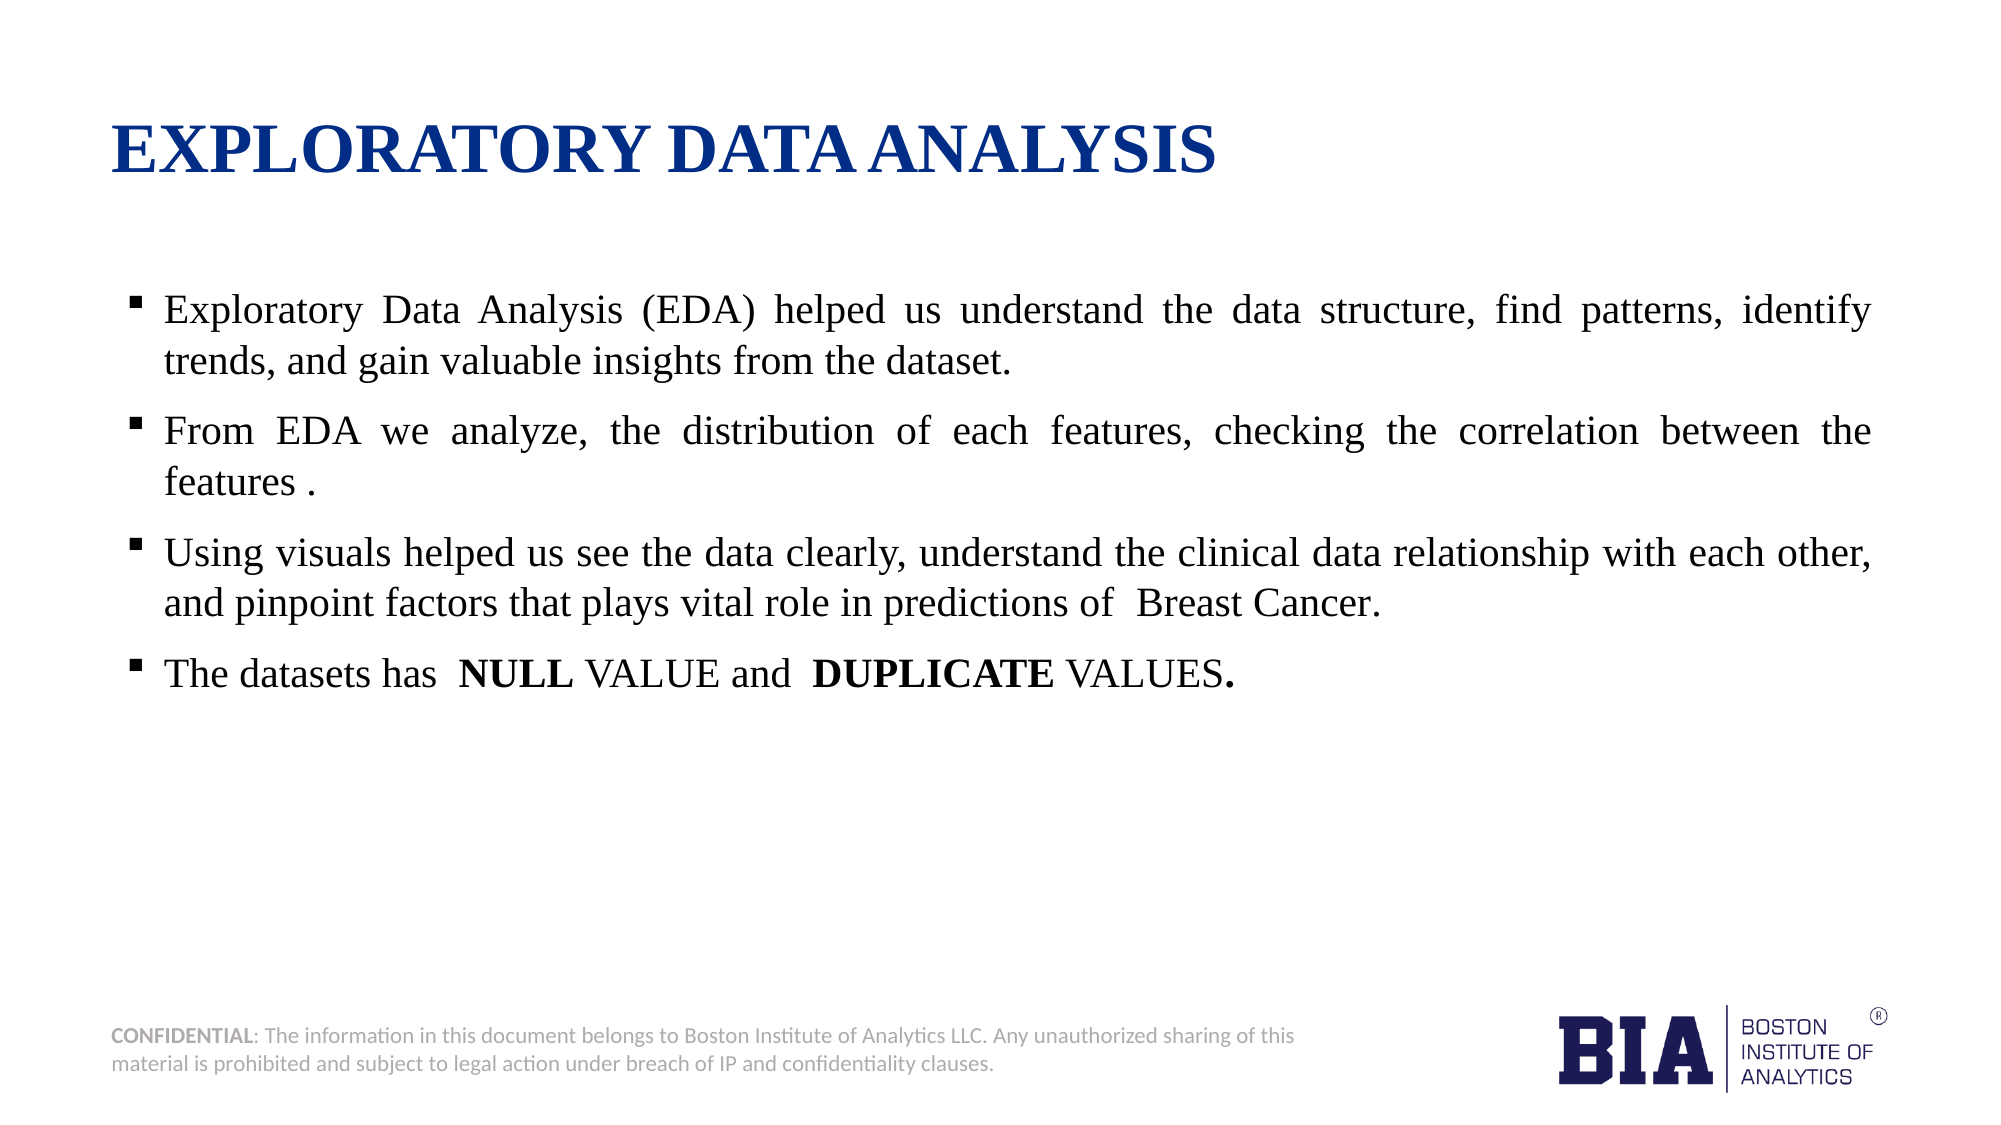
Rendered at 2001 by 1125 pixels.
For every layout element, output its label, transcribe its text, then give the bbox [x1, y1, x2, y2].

list Exploratory Data Analysis (EDA) helped us understand the data structure, find patterns, identify trends, and gain valuable insights from the dataset. From EDA we analyze, the distribution of each features, checking the correlation between the features . Using visuals helped us see the data clearly, understand the clinical data relationship with each other, and pinpoint factors that plays vital role in predictions of Breast Cancer. The datasets has NULL VALUE and DUPLICATE VALUES. [111, 274, 1889, 997]
title EXPLORATORY DATA ANALYSIS [111, 99, 1889, 200]
picture [1557, 1003, 1889, 1094]
